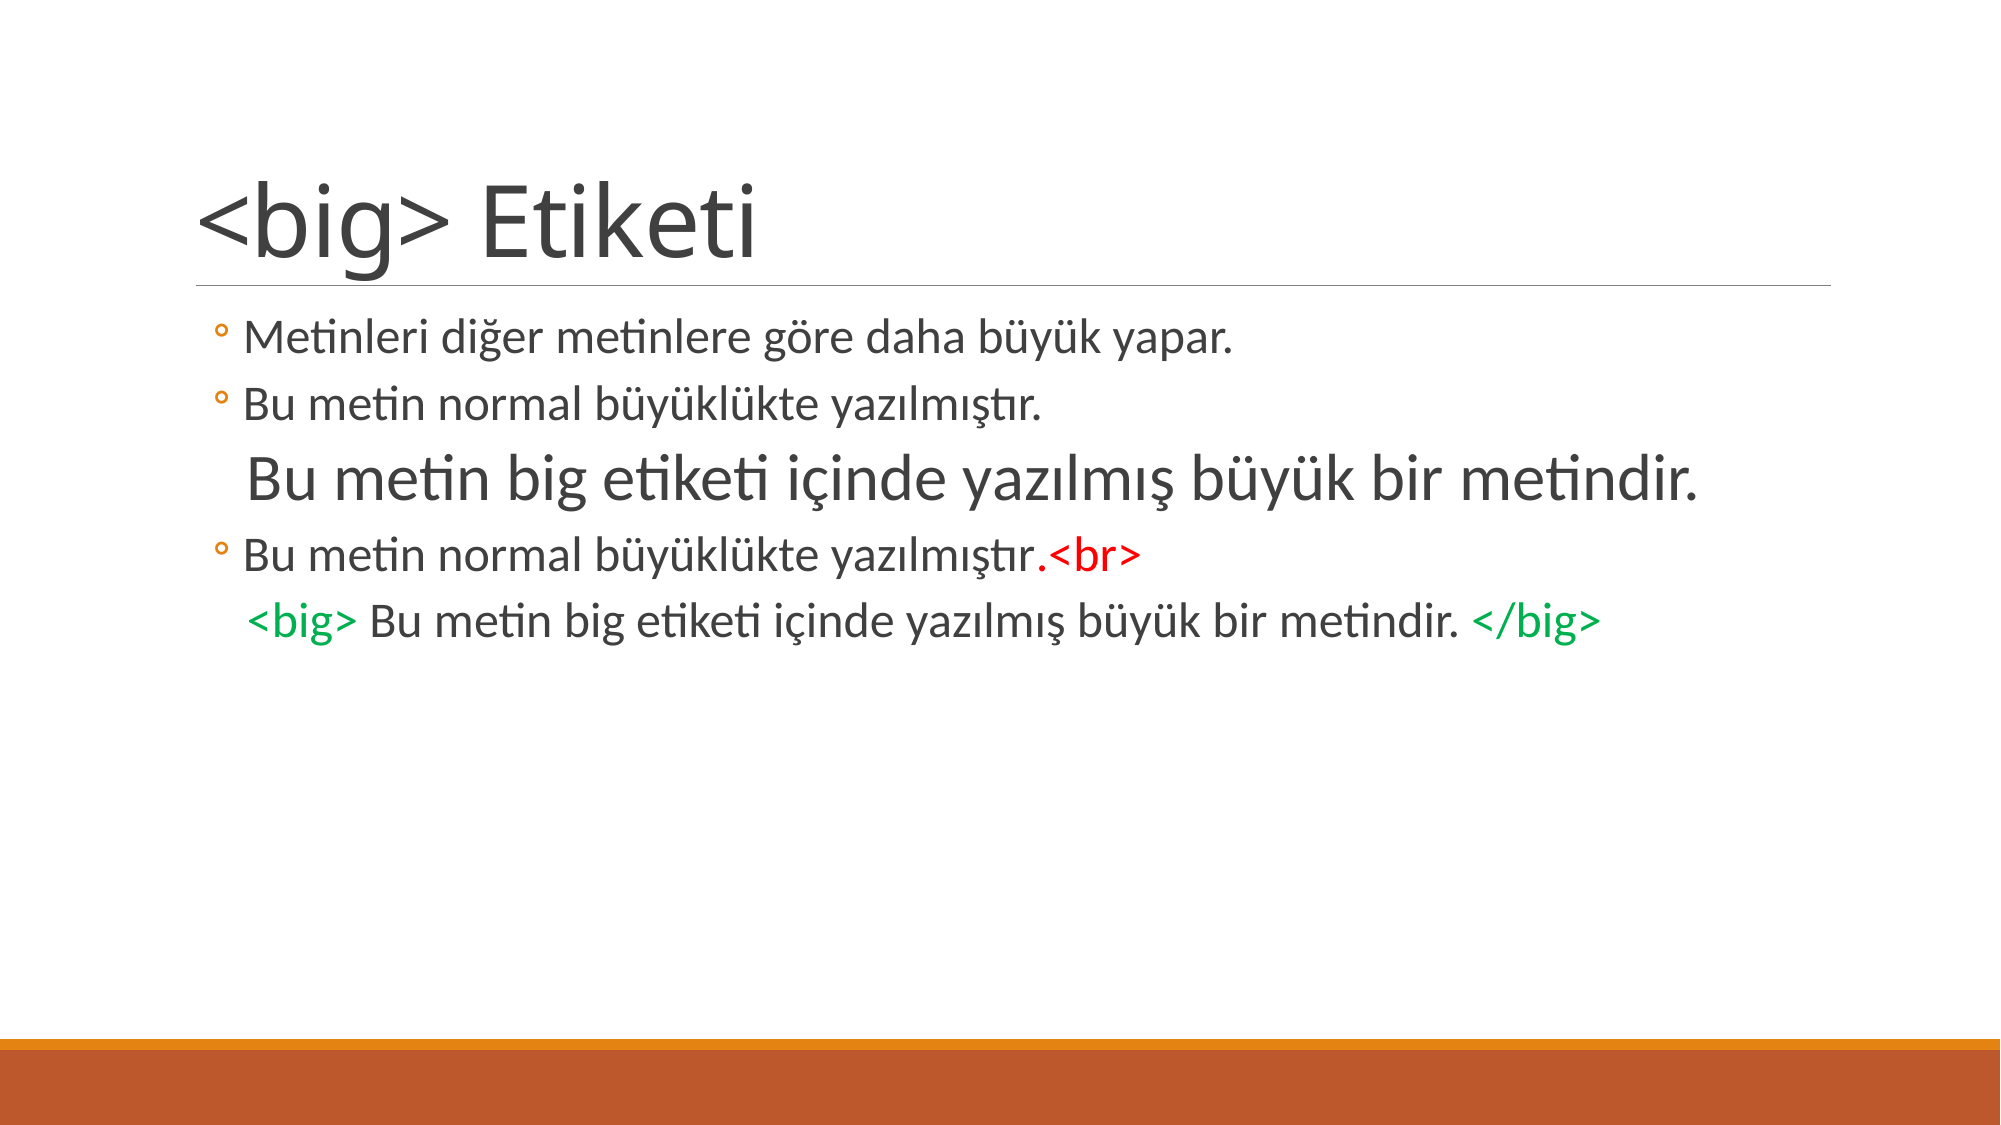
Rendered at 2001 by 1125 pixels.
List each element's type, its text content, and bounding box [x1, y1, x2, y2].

list Metinleri diğer metinlere göre daha büyük yapar. Bu metin normal büyüklükte yazılmıştır. Bu metin big etiketi içinde yazılmış büyük bir metindir. Bu metin normal büyüklükte yazılmıştır.<br> <big> Bu metin big etiketi içinde yazılmış büyük bir metindir. </big> [180, 302, 1830, 963]
title <big> Etiketi [180, 47, 1830, 285]
